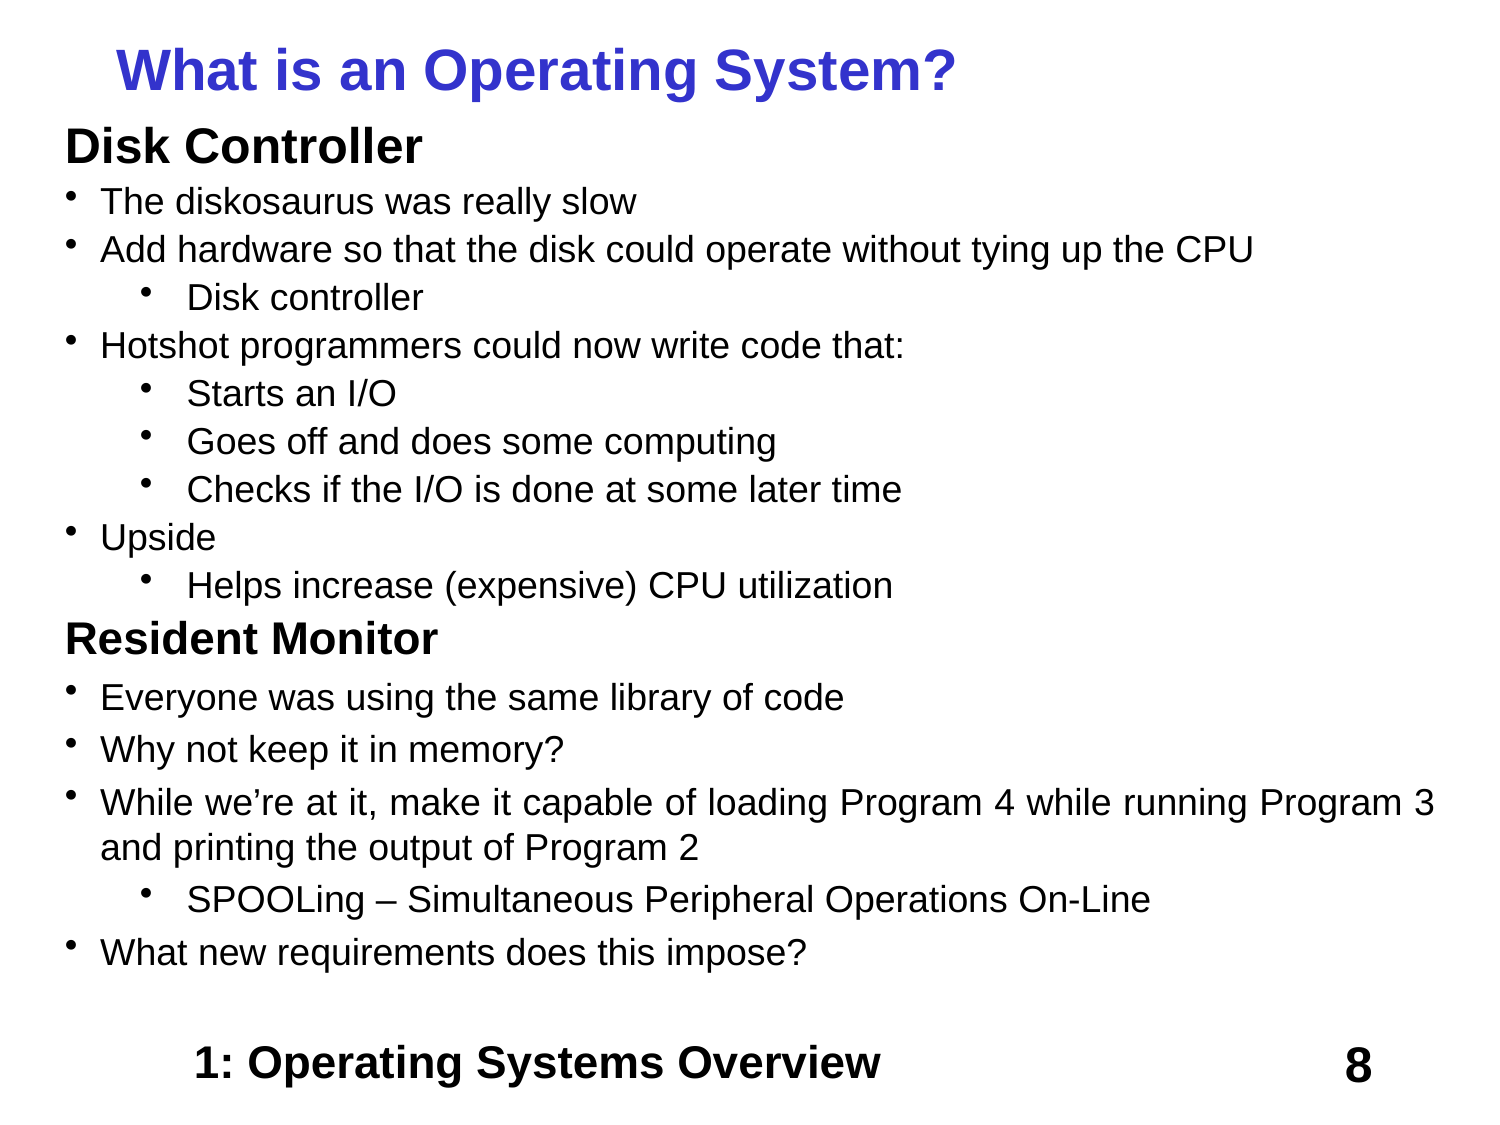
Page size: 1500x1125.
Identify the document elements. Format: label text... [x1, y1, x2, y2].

text_box Disk Controller The diskosaurus was really slow Add hardware so that the disk could operate without tying up the CPU Disk controller Hotshot programmers could now write code that: Starts an I/O Goes off and does some computing Checks if the I/O is done at some later time Upside Helps increase (expensive) CPU utilization Resident Monitor Everyone was using the same library of code Why not keep it in memory? While we’re at it, make it capable of loading Program 4 while running Program 3 and printing the output of Program 2 SPOOLing – Simultaneous Peripheral Operations On-Line What new requirements does this impose? [50, 113, 1450, 1025]
footer 1: Operating Systems Overview [24, 1025, 1050, 1100]
slide_number 8 [1074, 1025, 1388, 1100]
text_box What is an Operating System? [101, 24, 974, 110]
